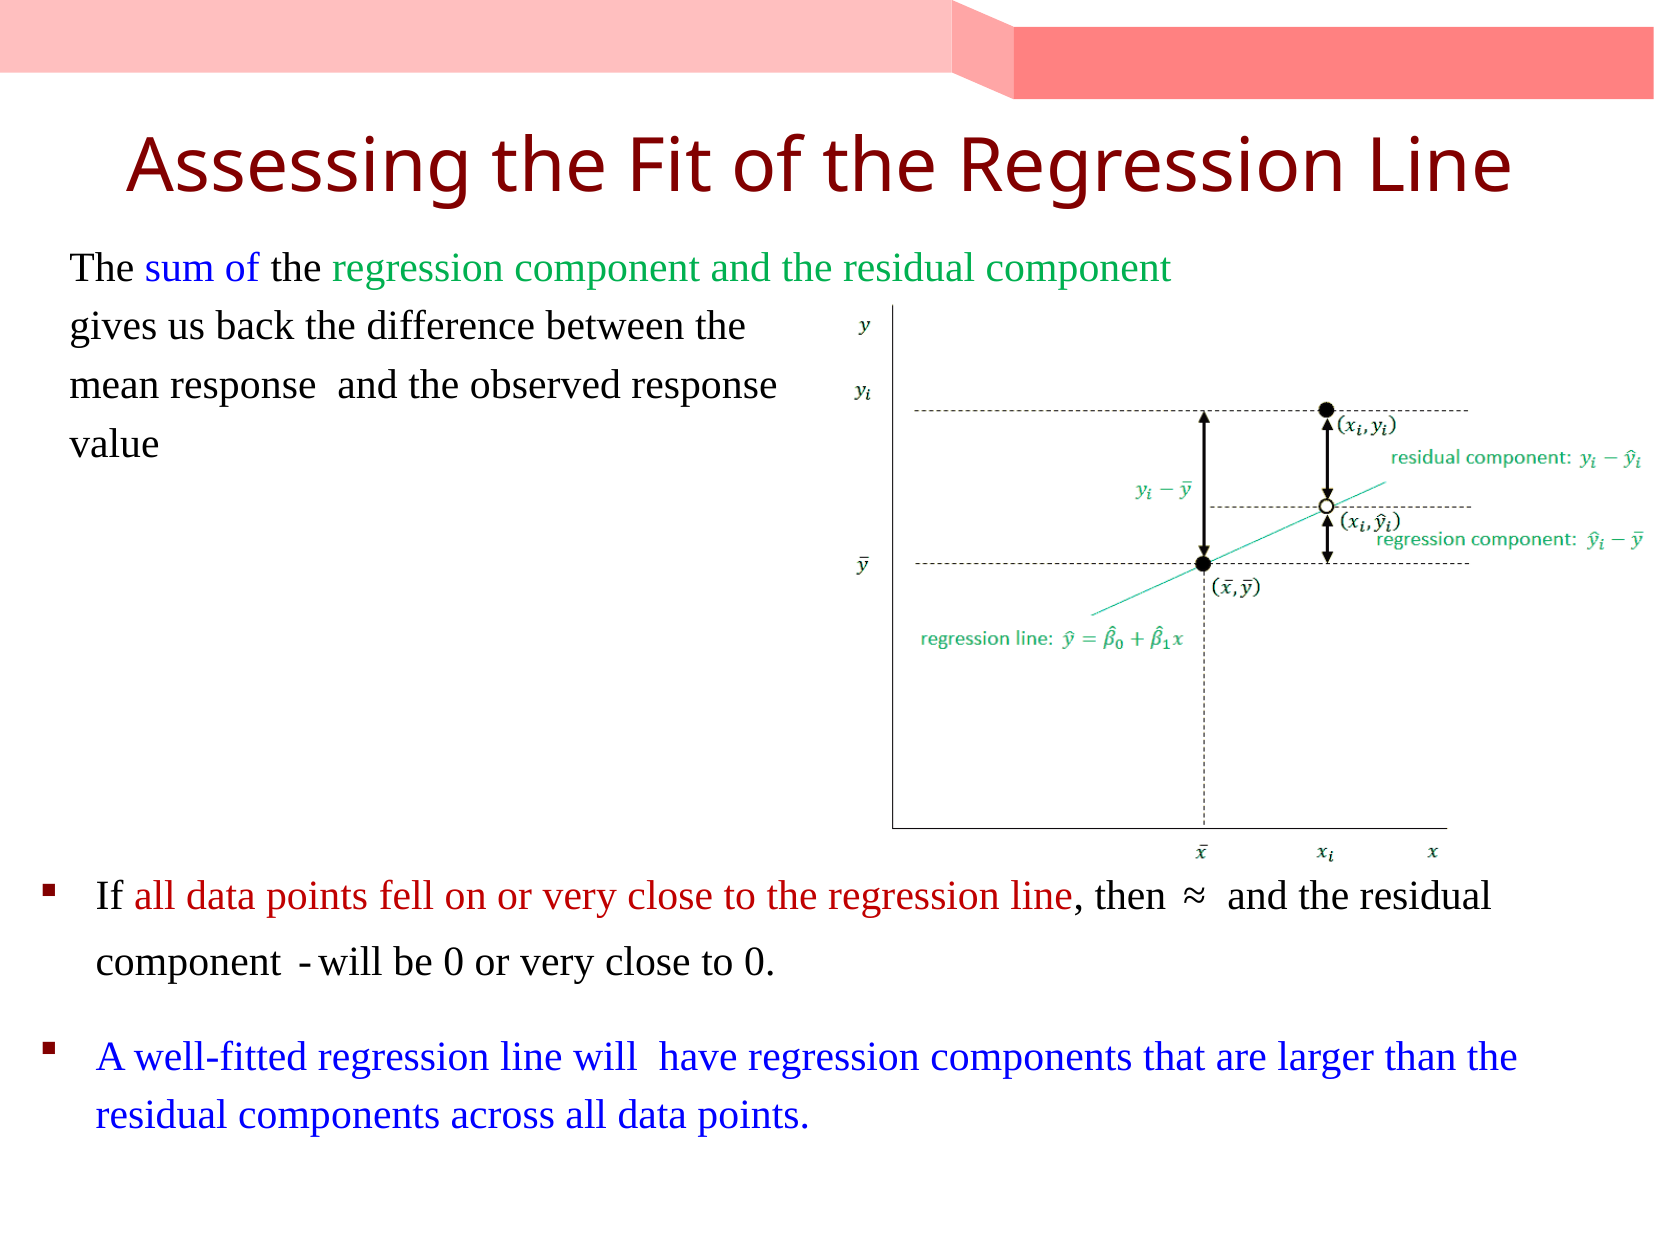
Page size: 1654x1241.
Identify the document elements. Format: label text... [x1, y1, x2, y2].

title Assessing the Fit of the Regression Line [14, 50, 1627, 258]
picture [843, 294, 1653, 871]
